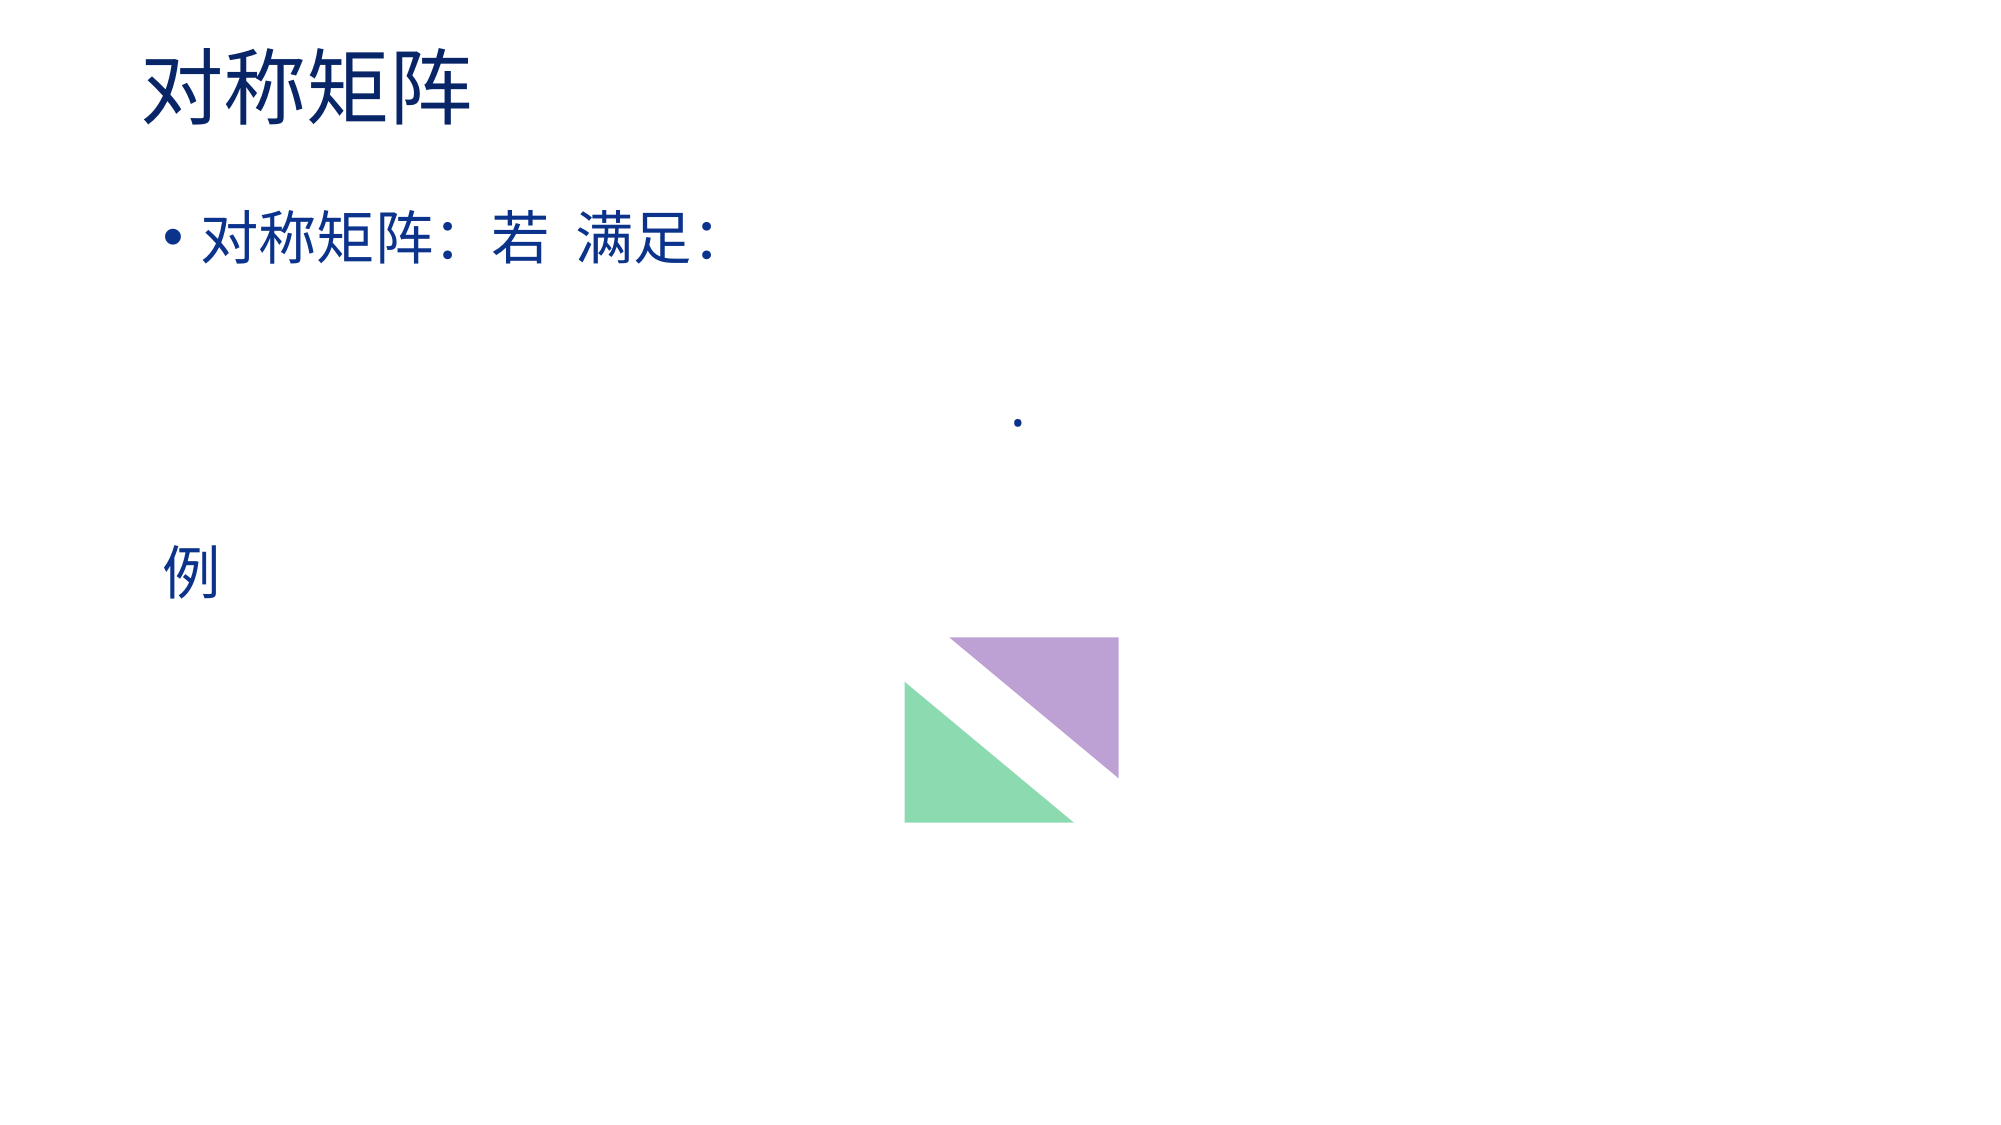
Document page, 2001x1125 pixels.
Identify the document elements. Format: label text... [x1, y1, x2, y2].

text_box 对称矩阵 [125, 28, 1662, 144]
text_box [903, 679, 1077, 824]
text_box [946, 636, 1120, 781]
